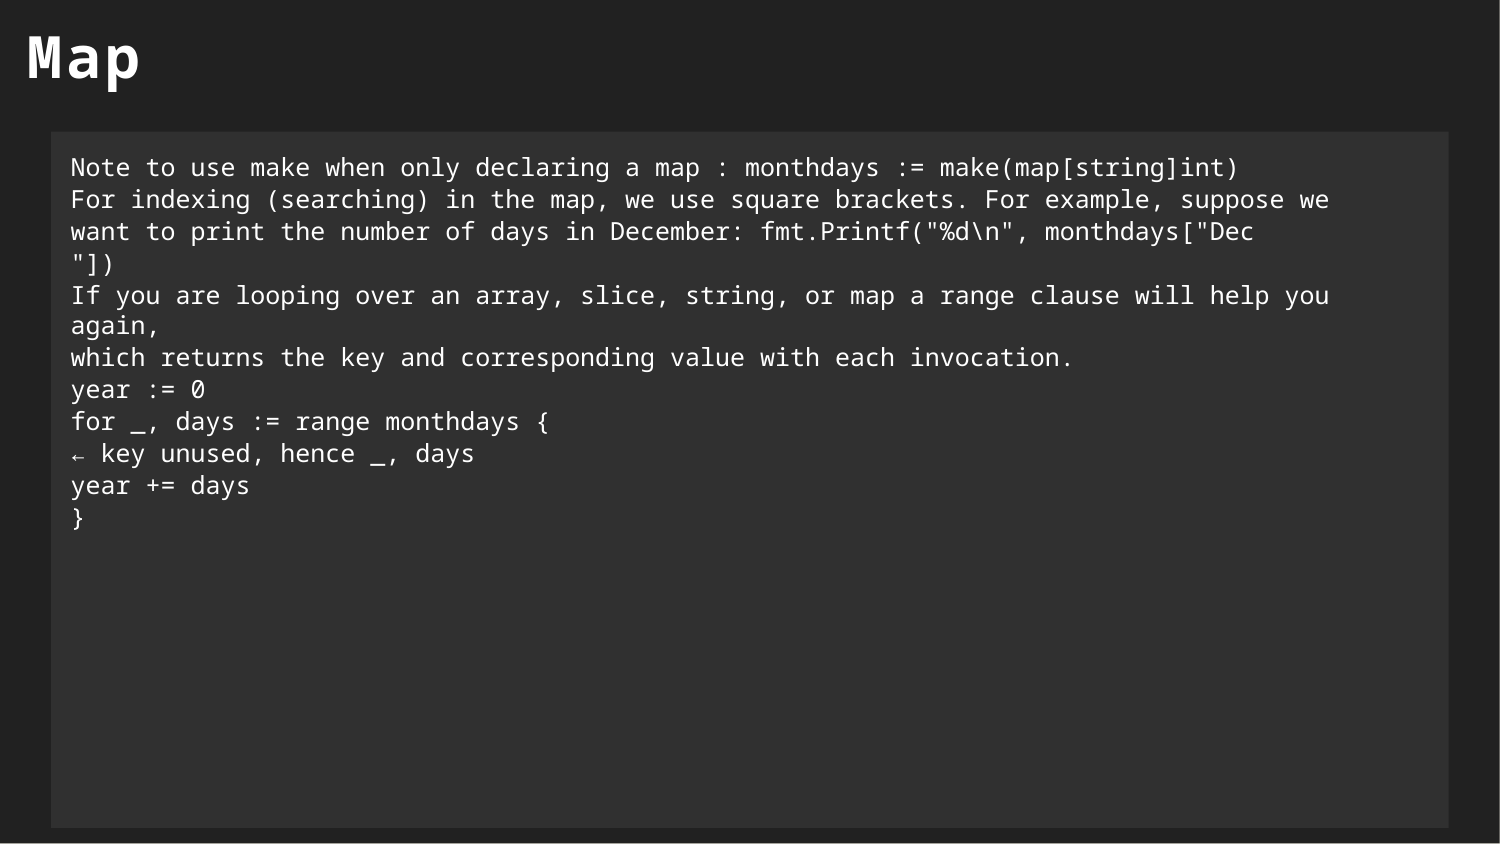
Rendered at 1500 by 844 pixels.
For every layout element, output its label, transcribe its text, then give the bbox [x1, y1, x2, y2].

text_box Map [25, 17, 1475, 117]
text_box Note to use make when only declaring a map : monthdays := make(map[string]int) For indexing (searching) in the map, we use square brackets. For example, suppose we want to print the number of days in December: fmt.Printf("%d\n", monthdays["Dec "]) If you are looping over an array, slice, string, or map a range clause will help you again, which returns the key and corresponding value with each invocation. year := 0 for _, days := range monthdays { ← key unused, hence _, days year += days } [68, 149, 1432, 811]
text_box [51, 131, 1449, 828]
